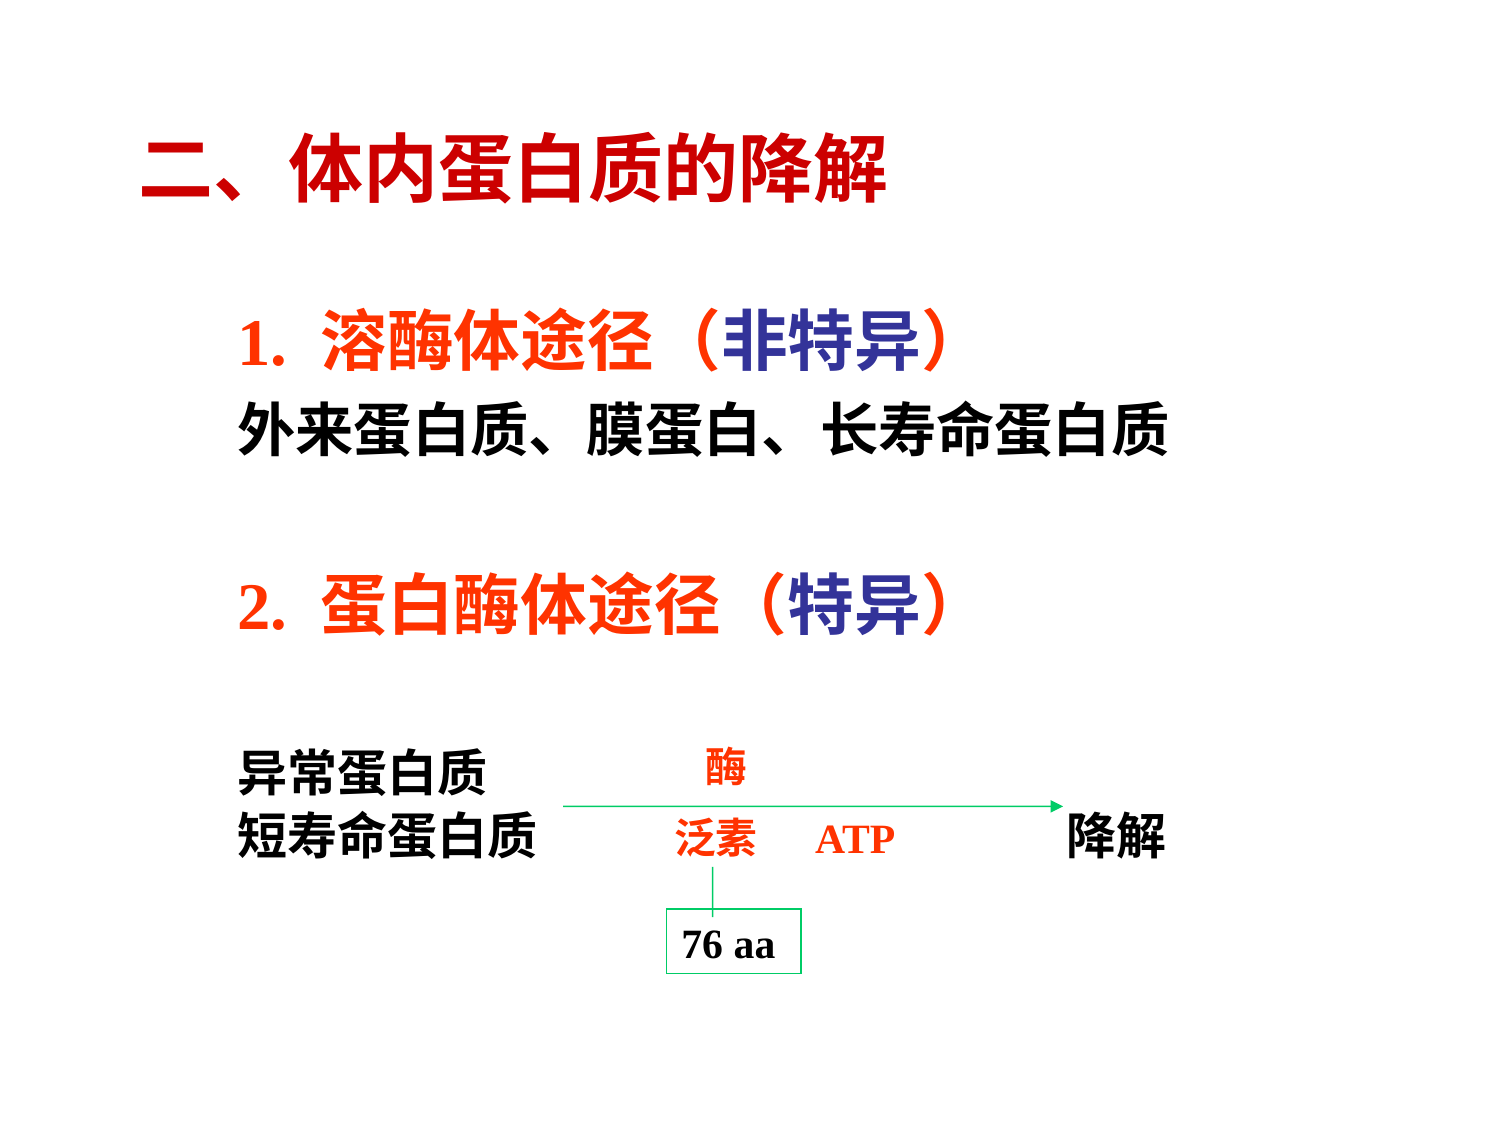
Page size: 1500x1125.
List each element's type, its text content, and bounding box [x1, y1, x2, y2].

text_box 1. 溶酶体途径（非特异） 外来蛋白质、膜蛋白、长寿命蛋白质 2. 蛋白酶体途径（特异） 异常蛋白质 短寿命蛋白质 降解 [222, 275, 1374, 873]
text_box 酶 [690, 732, 762, 798]
text_box 二、体内蛋白质的降解 [123, 113, 970, 219]
text_box [911, 800, 1064, 813]
text_box 76 aa [666, 908, 802, 974]
text_box 泛素 ATP [659, 804, 911, 870]
